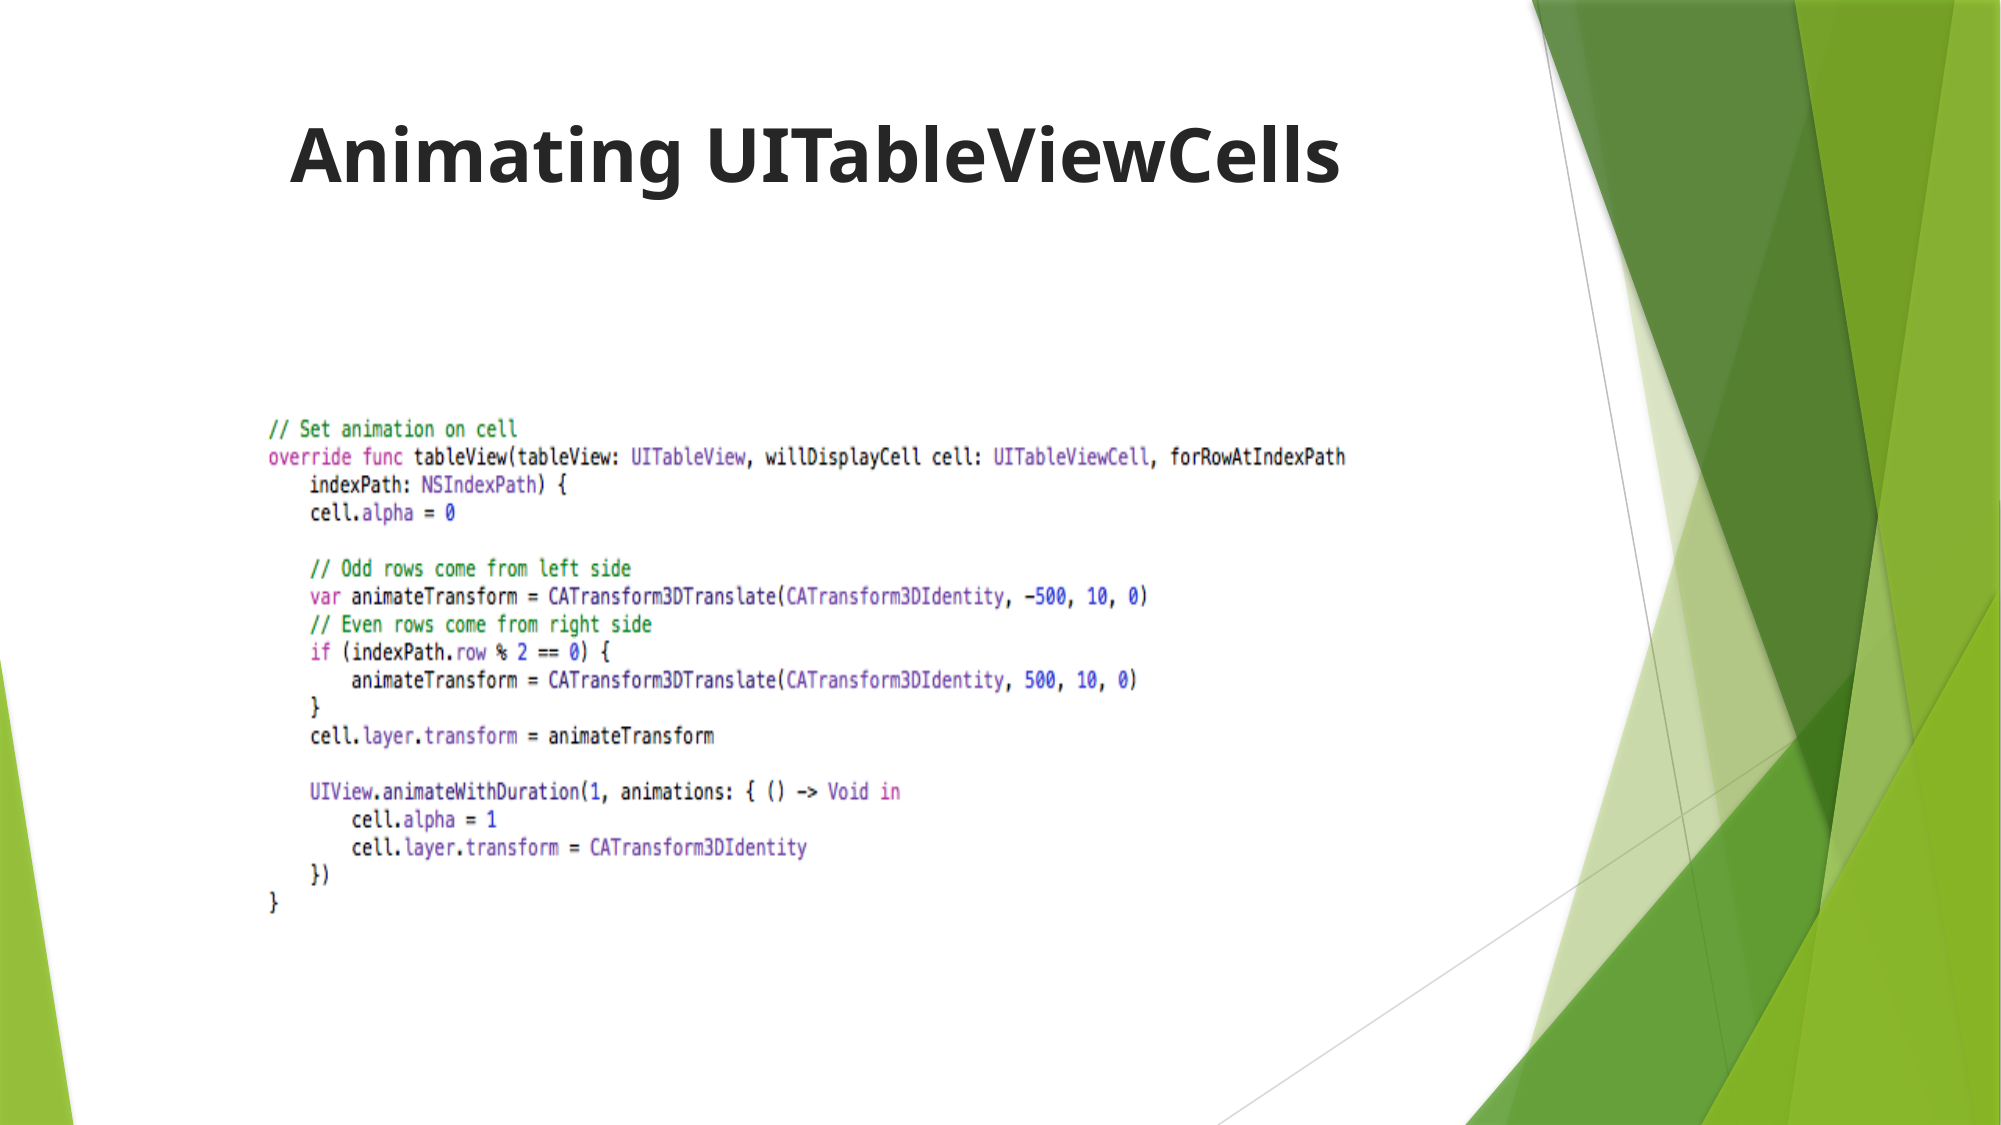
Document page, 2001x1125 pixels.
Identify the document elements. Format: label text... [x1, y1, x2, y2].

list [244, 401, 1388, 932]
title Animating UITableViewCells [111, 99, 1522, 317]
